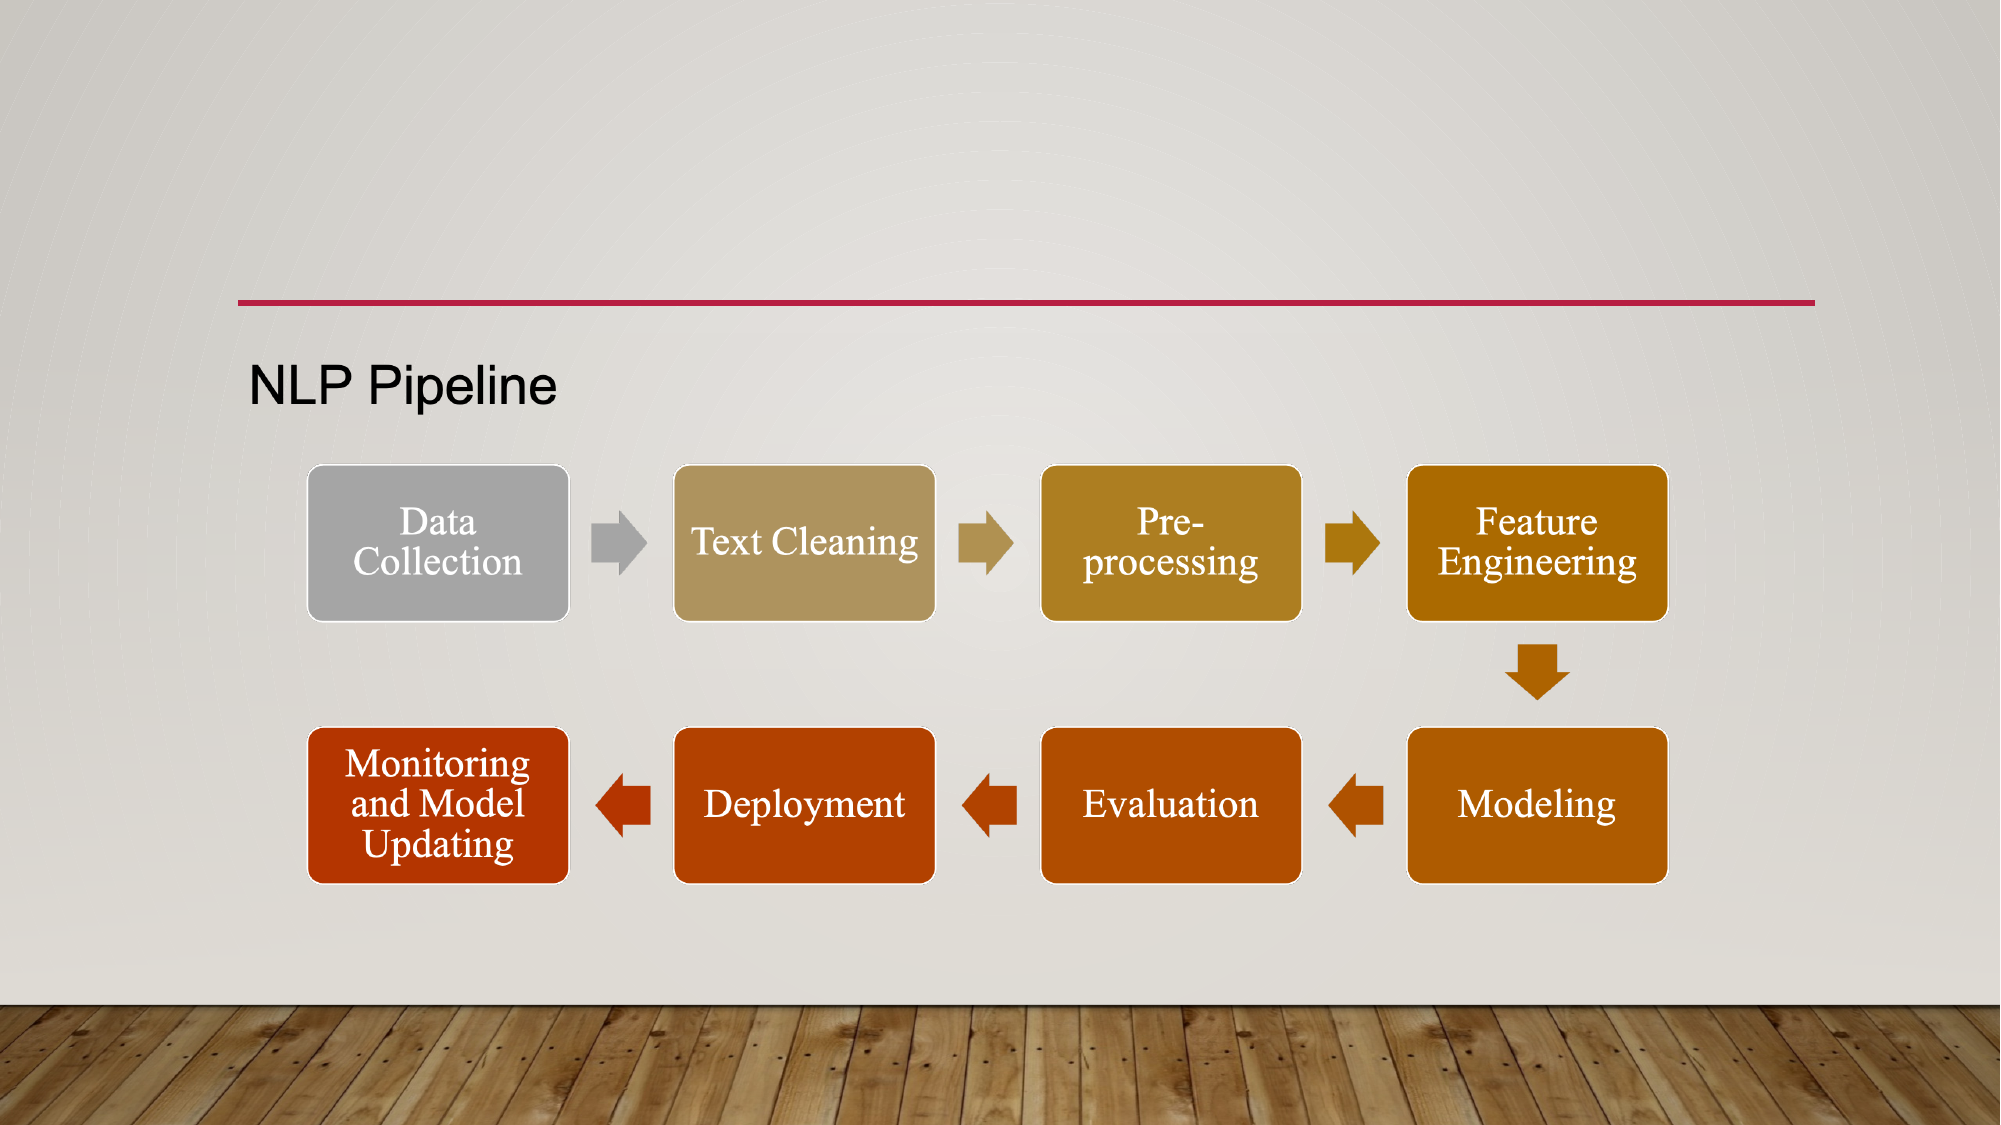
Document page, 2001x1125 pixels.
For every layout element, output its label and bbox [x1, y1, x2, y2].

picture [215, 322, 1736, 889]
picture [0, 1005, 2000, 1125]
